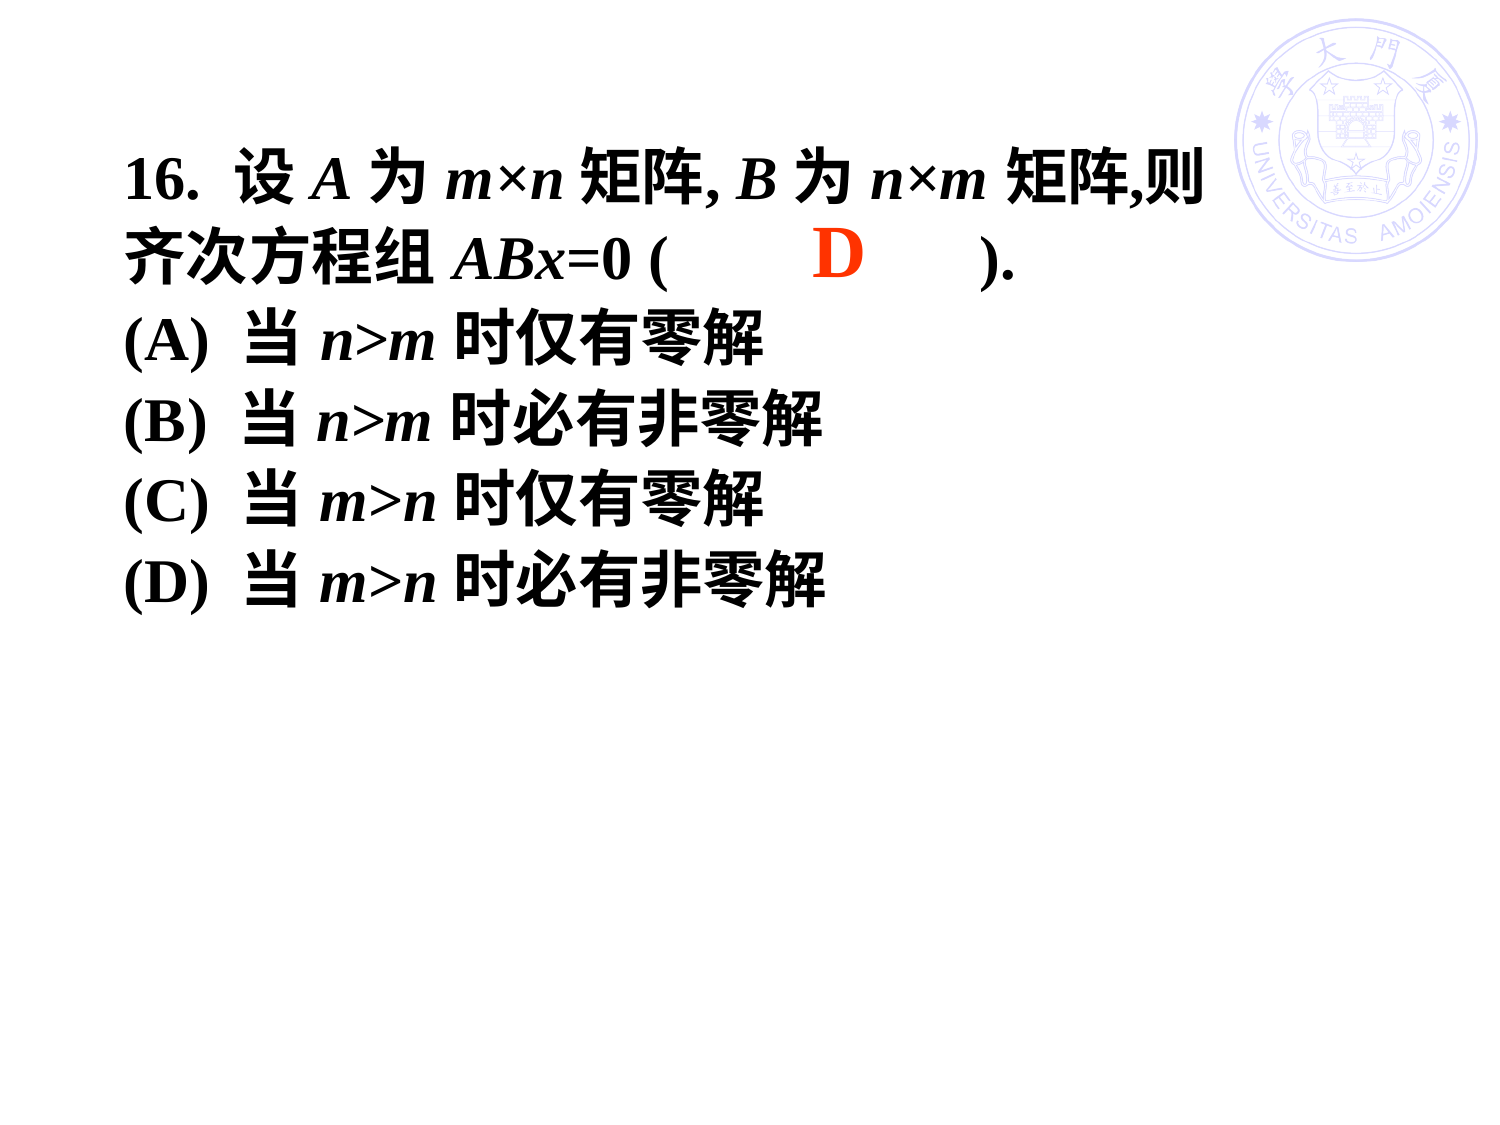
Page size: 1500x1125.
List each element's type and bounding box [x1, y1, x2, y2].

list [123, 138, 1434, 624]
